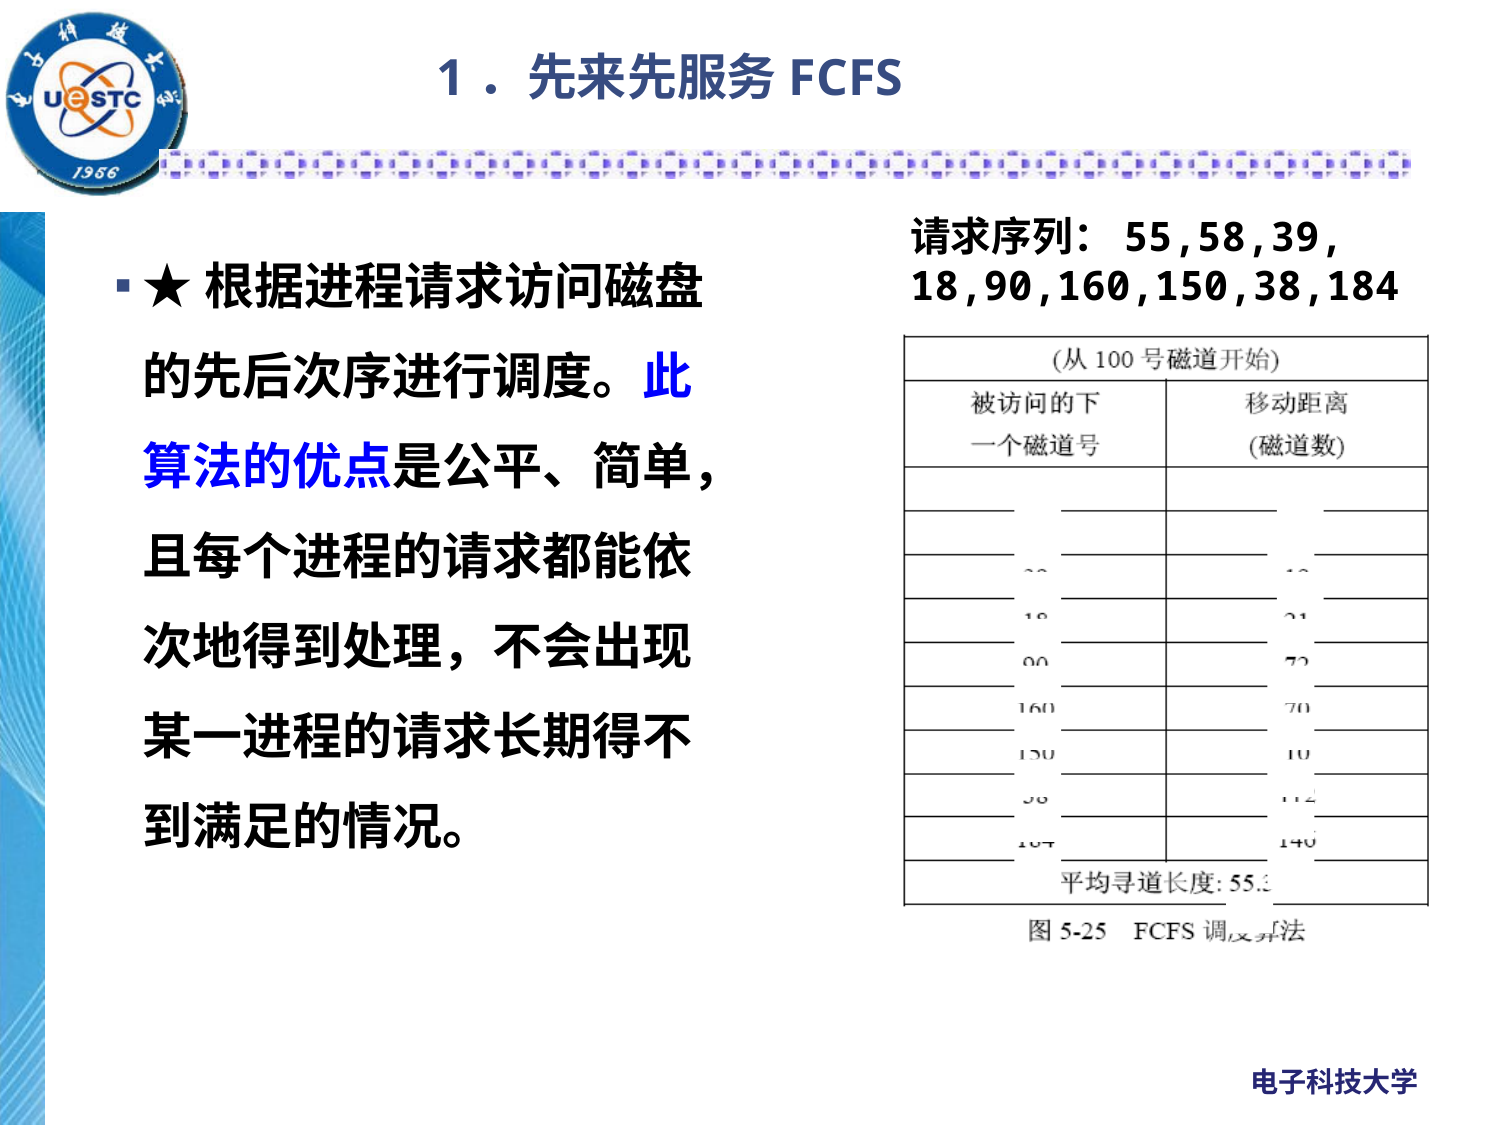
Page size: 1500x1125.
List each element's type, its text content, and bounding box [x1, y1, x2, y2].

picture [5, 0, 1411, 197]
picture [0, 212, 45, 1125]
picture [895, 328, 1446, 947]
list ★根据进程请求访问磁盘的先后次序进行调度。此算法的优点是公平、简单，且每个进程的请求都能依次地得到处理，不会出现某一进程的请求长期得不到满足的情况。 [99, 216, 750, 852]
text_box 请求序列：55,58,39, 18,90,160,150,38,184 [895, 203, 1446, 316]
title 1．先来先服务FCFS [421, 45, 1084, 113]
